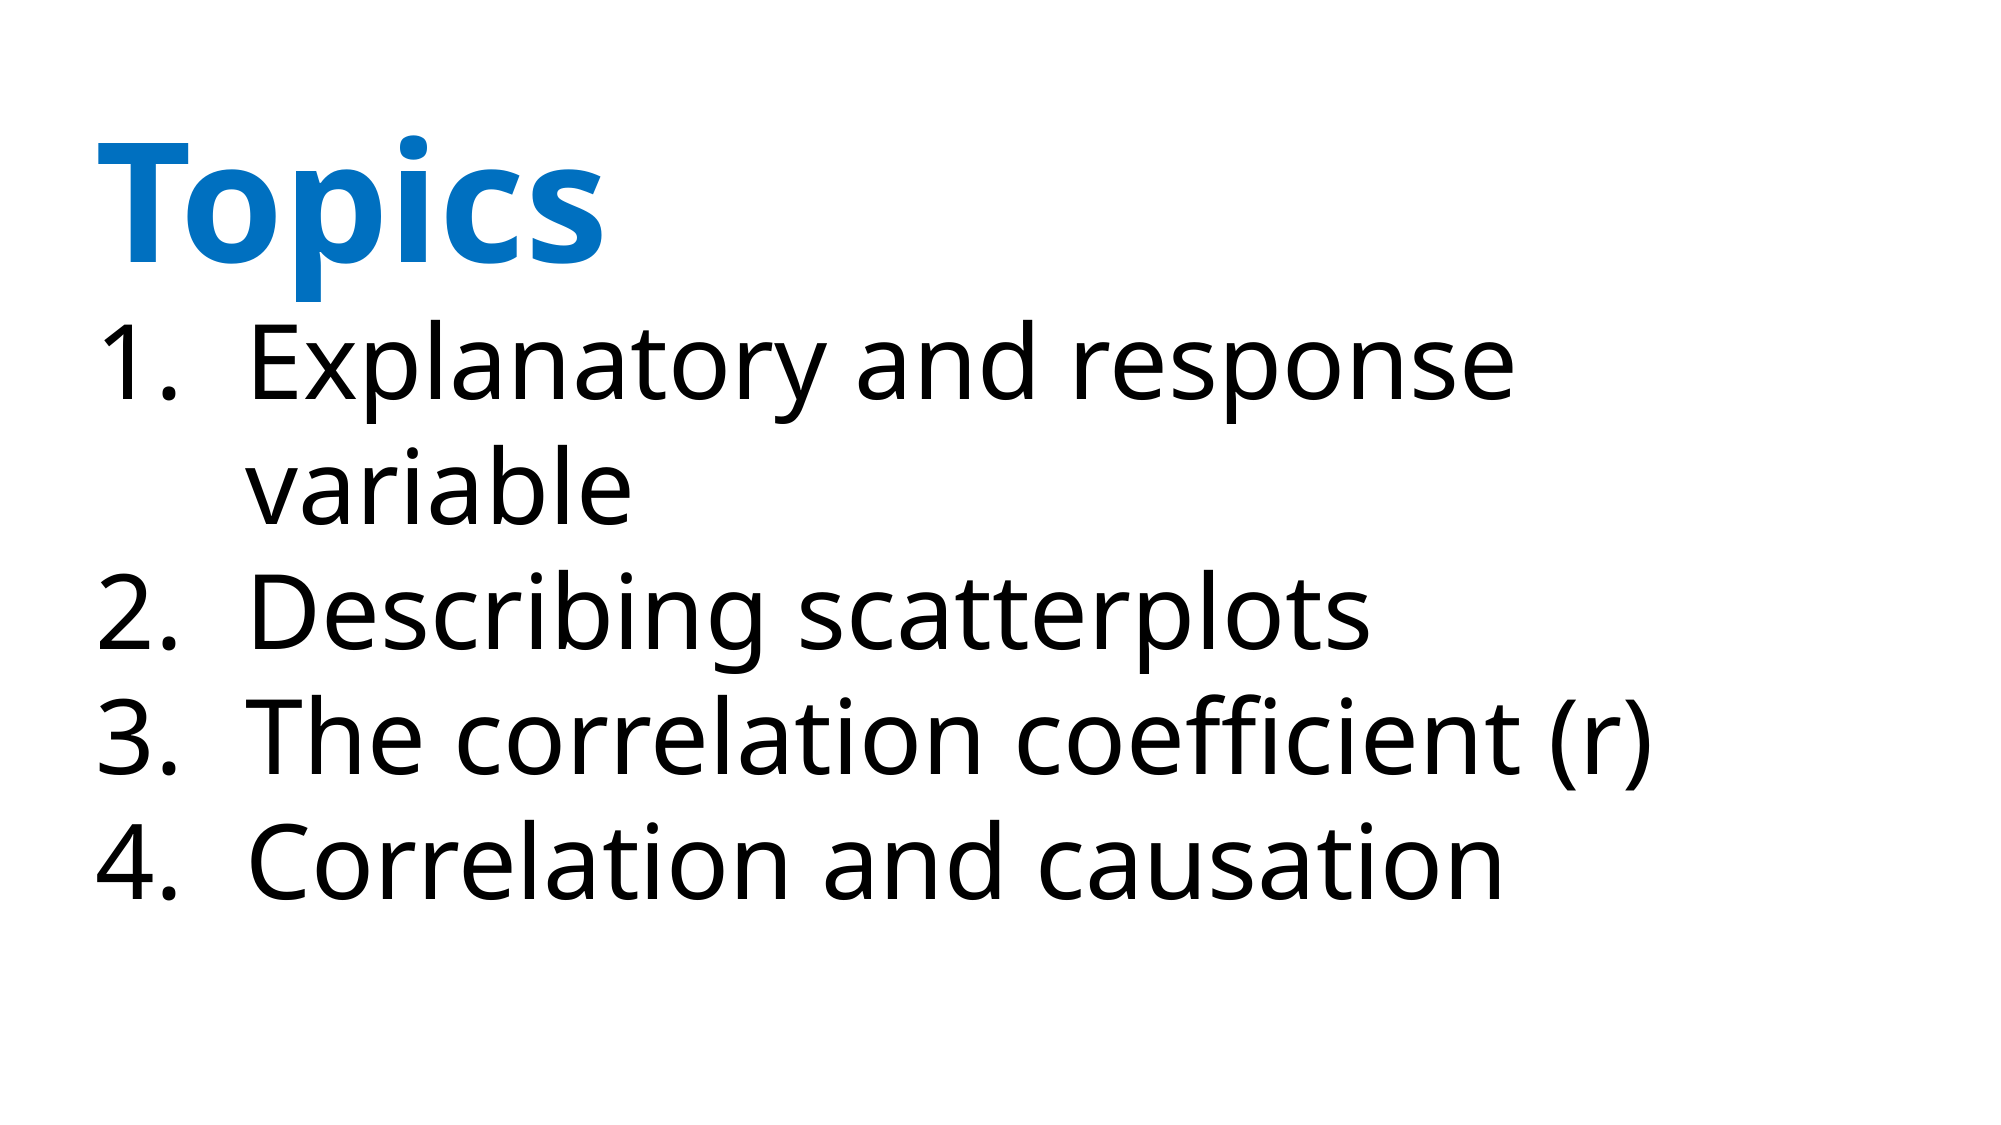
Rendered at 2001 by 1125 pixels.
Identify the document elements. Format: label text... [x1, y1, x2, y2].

text_box Topics Explanatory and response variable Describing scatterplots The correlation coefficient (r) Correlation and causation [80, 88, 1812, 928]
